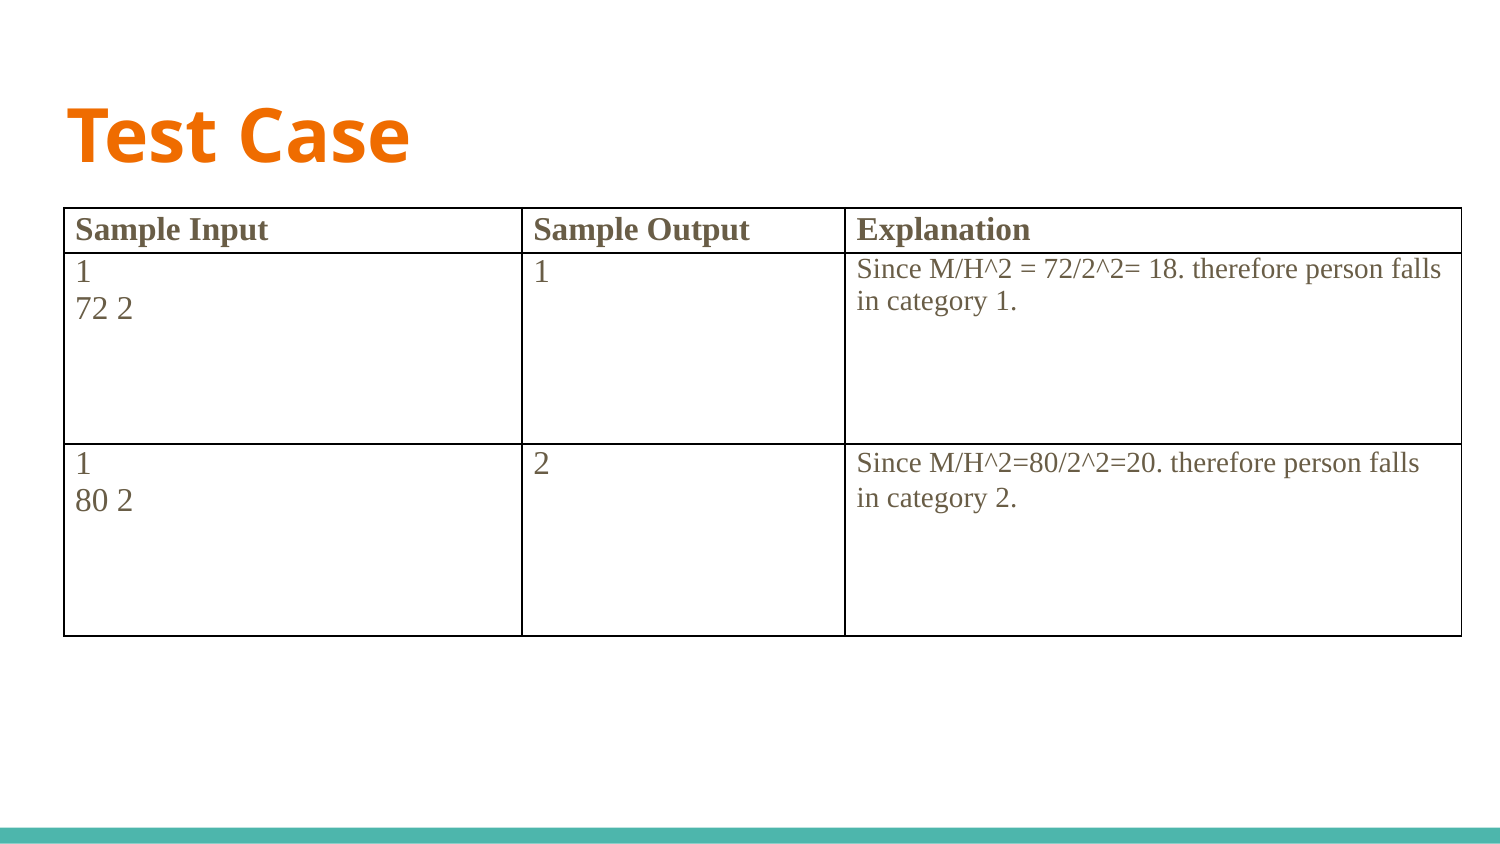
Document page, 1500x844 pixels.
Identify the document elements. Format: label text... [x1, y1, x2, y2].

table_cell 1 72 2 [65, 254, 521, 443]
table_cell 2 [523, 445, 844, 635]
table_header Explanation [846, 209, 1461, 252]
title Test Case [51, 72, 1449, 189]
table_cell Since M/H^2 = 72/2^2= 18. therefore person falls in category 1. [846, 254, 1461, 443]
table_header Sample Output [523, 209, 844, 252]
table_cell 1 [523, 254, 844, 443]
table_cell Since M/H^2=80/2^2=20. therefore person falls in category 2. [846, 445, 1461, 635]
table_header Sample Input [65, 209, 521, 252]
table_cell 1 80 2 [65, 445, 521, 635]
